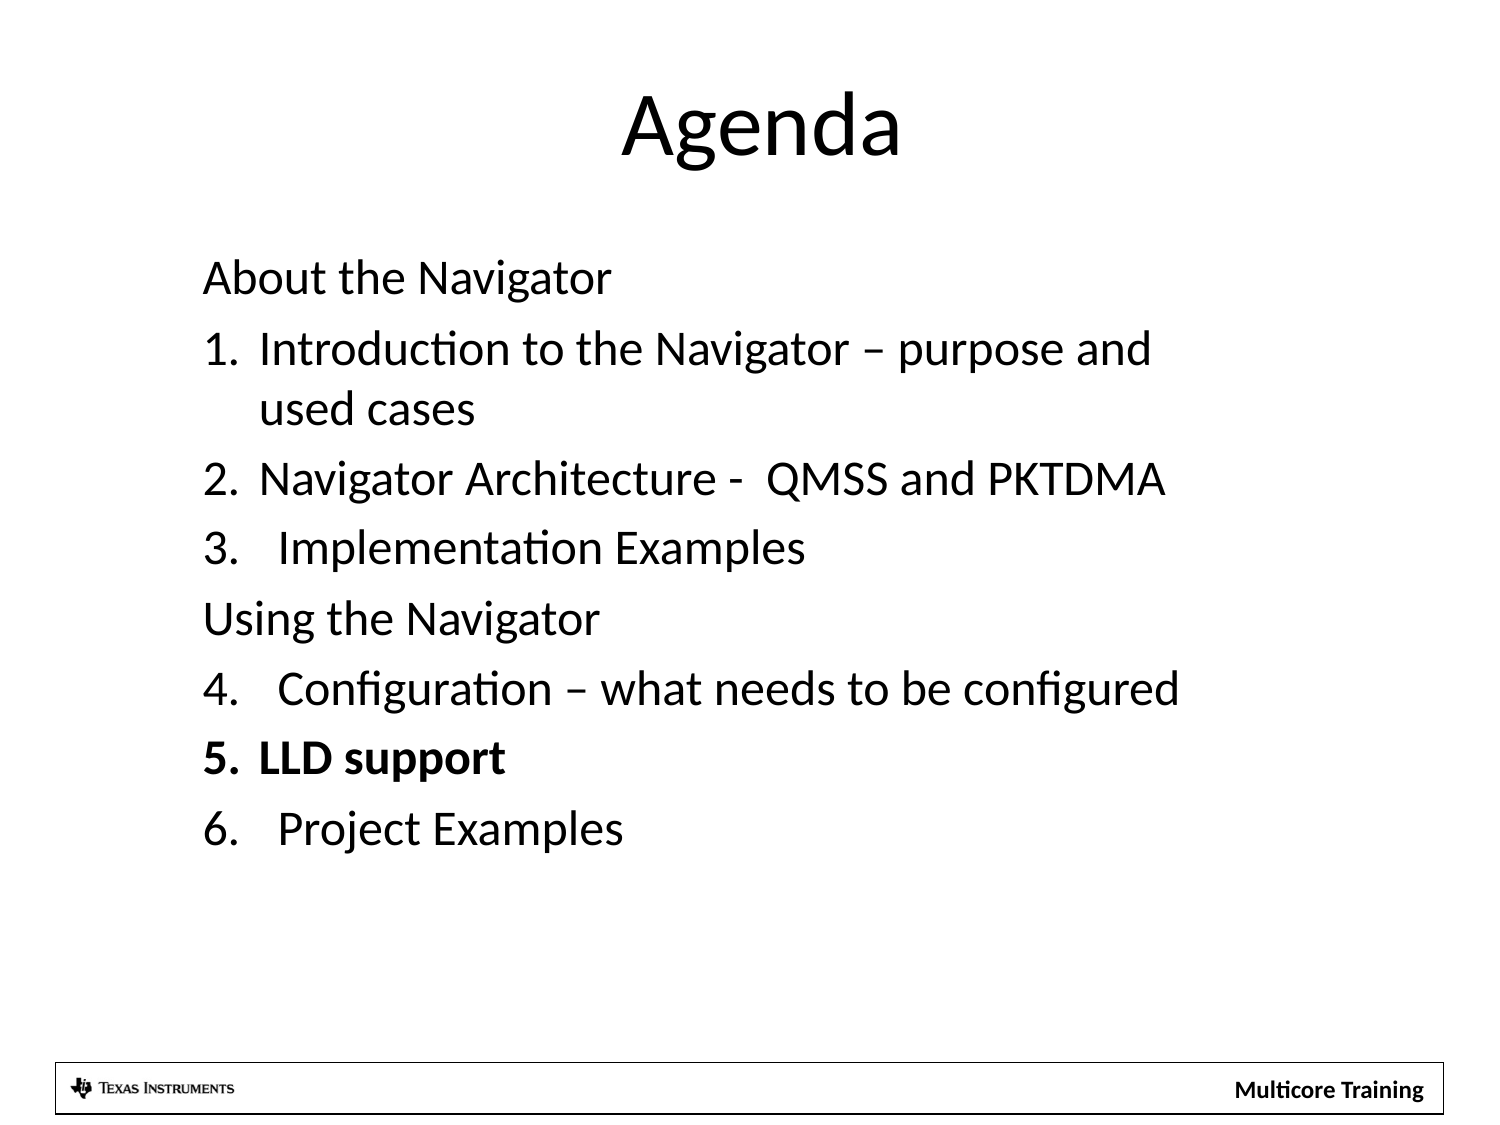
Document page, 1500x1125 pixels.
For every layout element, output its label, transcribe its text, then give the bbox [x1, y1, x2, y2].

title Agenda [124, 62, 1401, 176]
picture [59, 1066, 245, 1110]
subtitle About the Navigator Introduction to the Navigator – purpose and used cases Navigator Architecture - QMSS and PKTDMA Implementation Examples Using the Navigator Configuration – what needs to be configured LLD support Project Examples [187, 237, 1238, 963]
